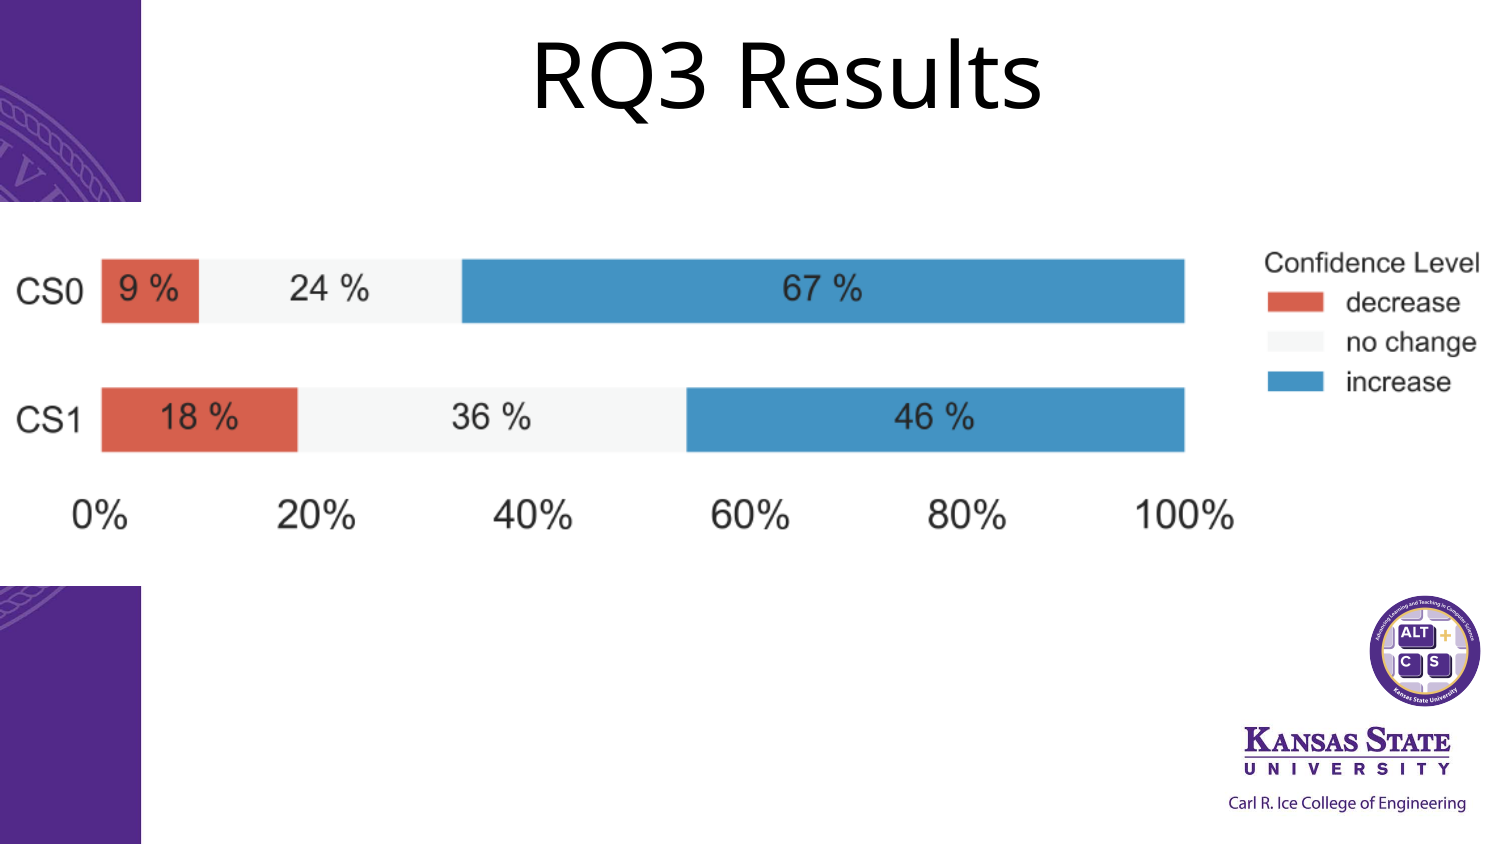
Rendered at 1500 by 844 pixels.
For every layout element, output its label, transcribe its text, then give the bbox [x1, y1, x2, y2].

picture [0, 0, 1500, 844]
title RQ3 Results [148, 32, 1425, 112]
